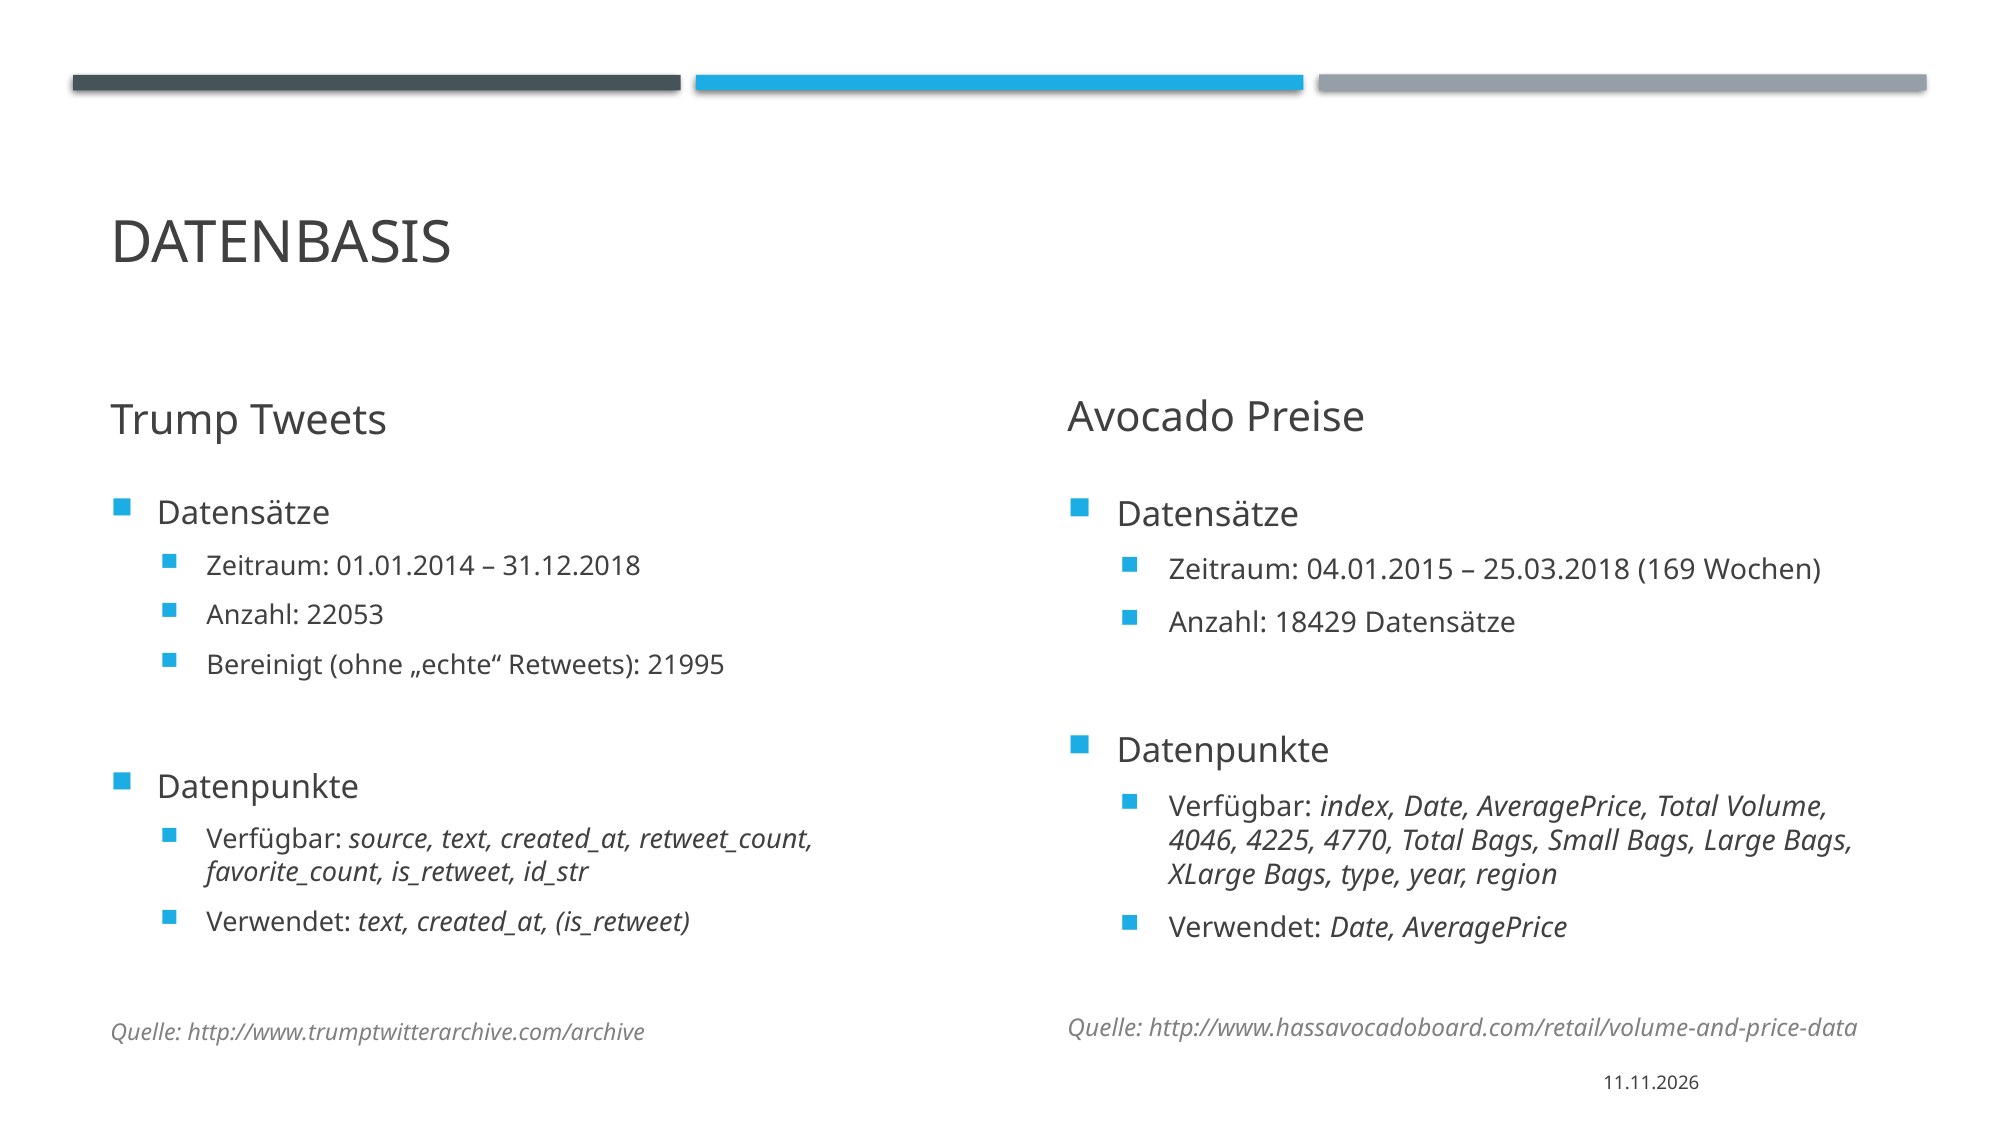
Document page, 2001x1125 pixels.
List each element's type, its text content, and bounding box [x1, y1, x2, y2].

list Trump Tweets [95, 369, 948, 461]
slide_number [1247, 1053, 1715, 1114]
title Datenbasis [95, 119, 1905, 282]
list Datensätze Zeitraum: 04.01.2015 – 25.03.2018 (169 Wochen) Anzahl: 18429 Datensätze Datenpunkte Verfügbar: index, Date, AveragePrice, Total Volume, 4046, 4225, 4770, Total Bags, Small Bags, Large Bags, XLarge Bags, type, year, region Verwendet: Date, AveragePrice Quelle: http://www.hassavocadoboard.com/retail/volume-and-price-data [1052, 479, 1905, 1054]
list Datensätze Zeitraum: 01.01.2014 – 31.12.2018 Anzahl: 22053 Bereinigt (ohne „echte“ Retweets): 21995 Datenpunkte Verfügbar: source, text, created_at, retweet_count, favorite_count, is_retweet, id_str Verwendet: text, created_at, (is_retweet) Quelle: http://www.trumptwitterarchive.com/archive [95, 479, 948, 1054]
list Avocado Preise [1052, 369, 1905, 460]
